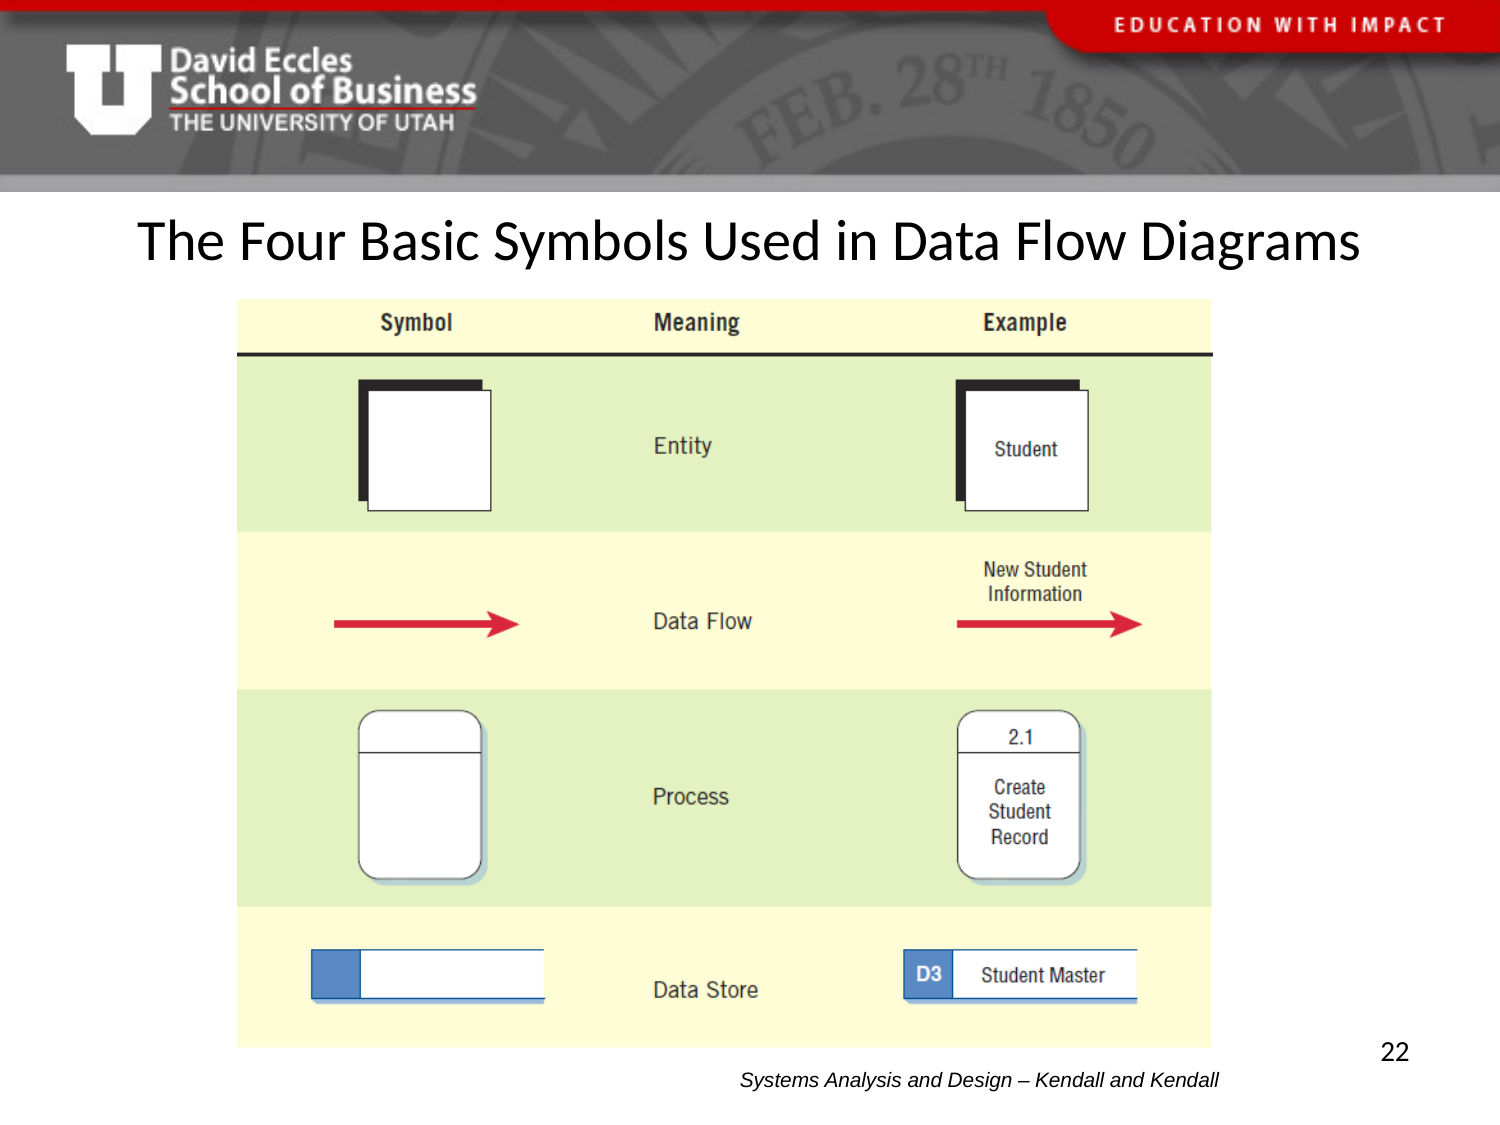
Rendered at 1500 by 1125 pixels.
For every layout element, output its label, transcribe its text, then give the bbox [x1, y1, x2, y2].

text_box Systems Analysis and Design – Kendall and Kendall [724, 1061, 1074, 1100]
title The Four Basic Symbols Used in Data Flow Diagrams [74, 187, 1426, 288]
picture [0, 0, 1500, 192]
slide_number 22 [1074, 1024, 1426, 1103]
picture [237, 299, 1213, 1054]
